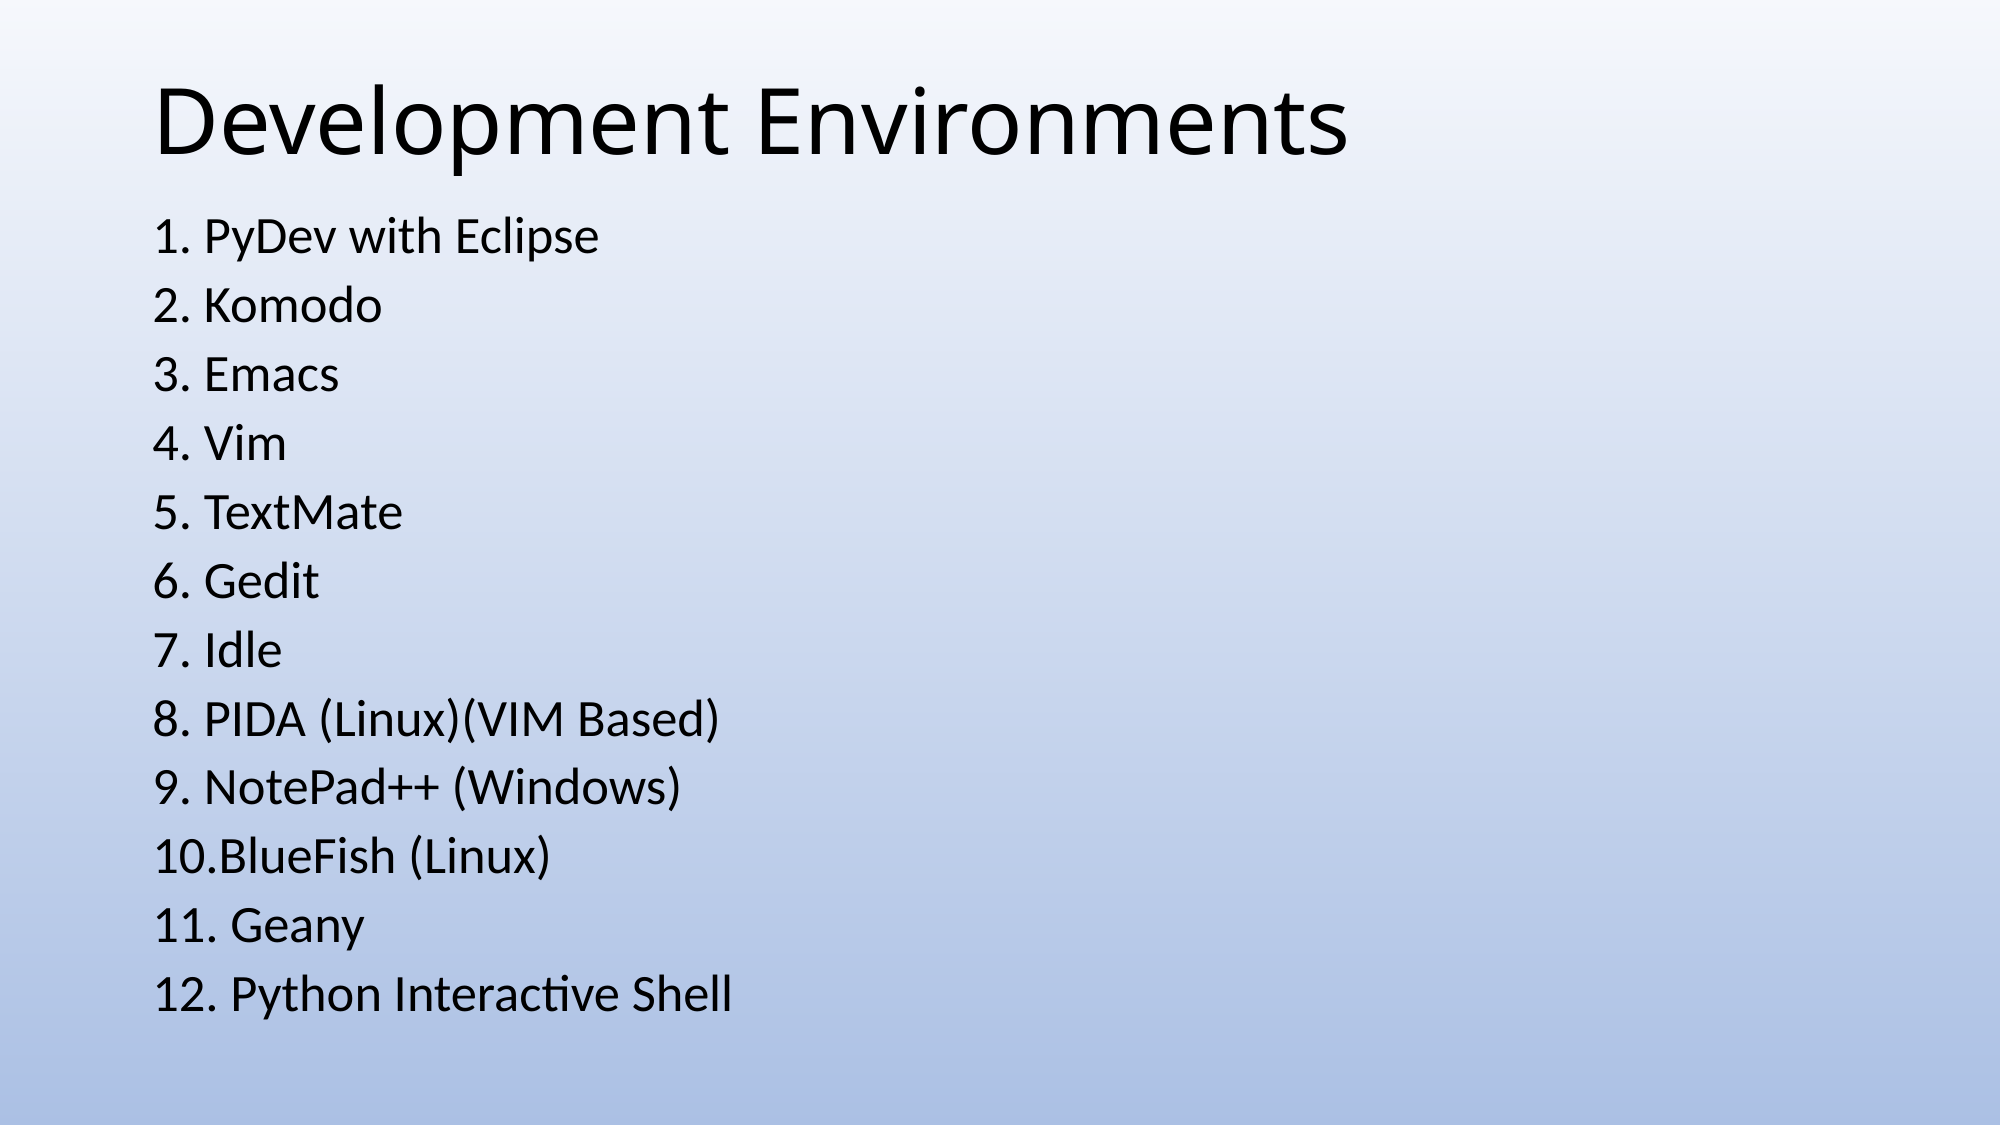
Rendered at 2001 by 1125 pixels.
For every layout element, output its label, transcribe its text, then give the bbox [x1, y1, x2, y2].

list 1. PyDev with Eclipse 2. Komodo 3. Emacs 4. Vim 5. TextMate 6. Gedit 7. Idle 8. PIDA (Linux)(VIM Based) 9. NotePad++ (Windows) 10.BlueFish (Linux) 11. Geany 12. Python Interactive Shell [137, 205, 1863, 1037]
title Development Environments [137, 59, 1863, 190]
